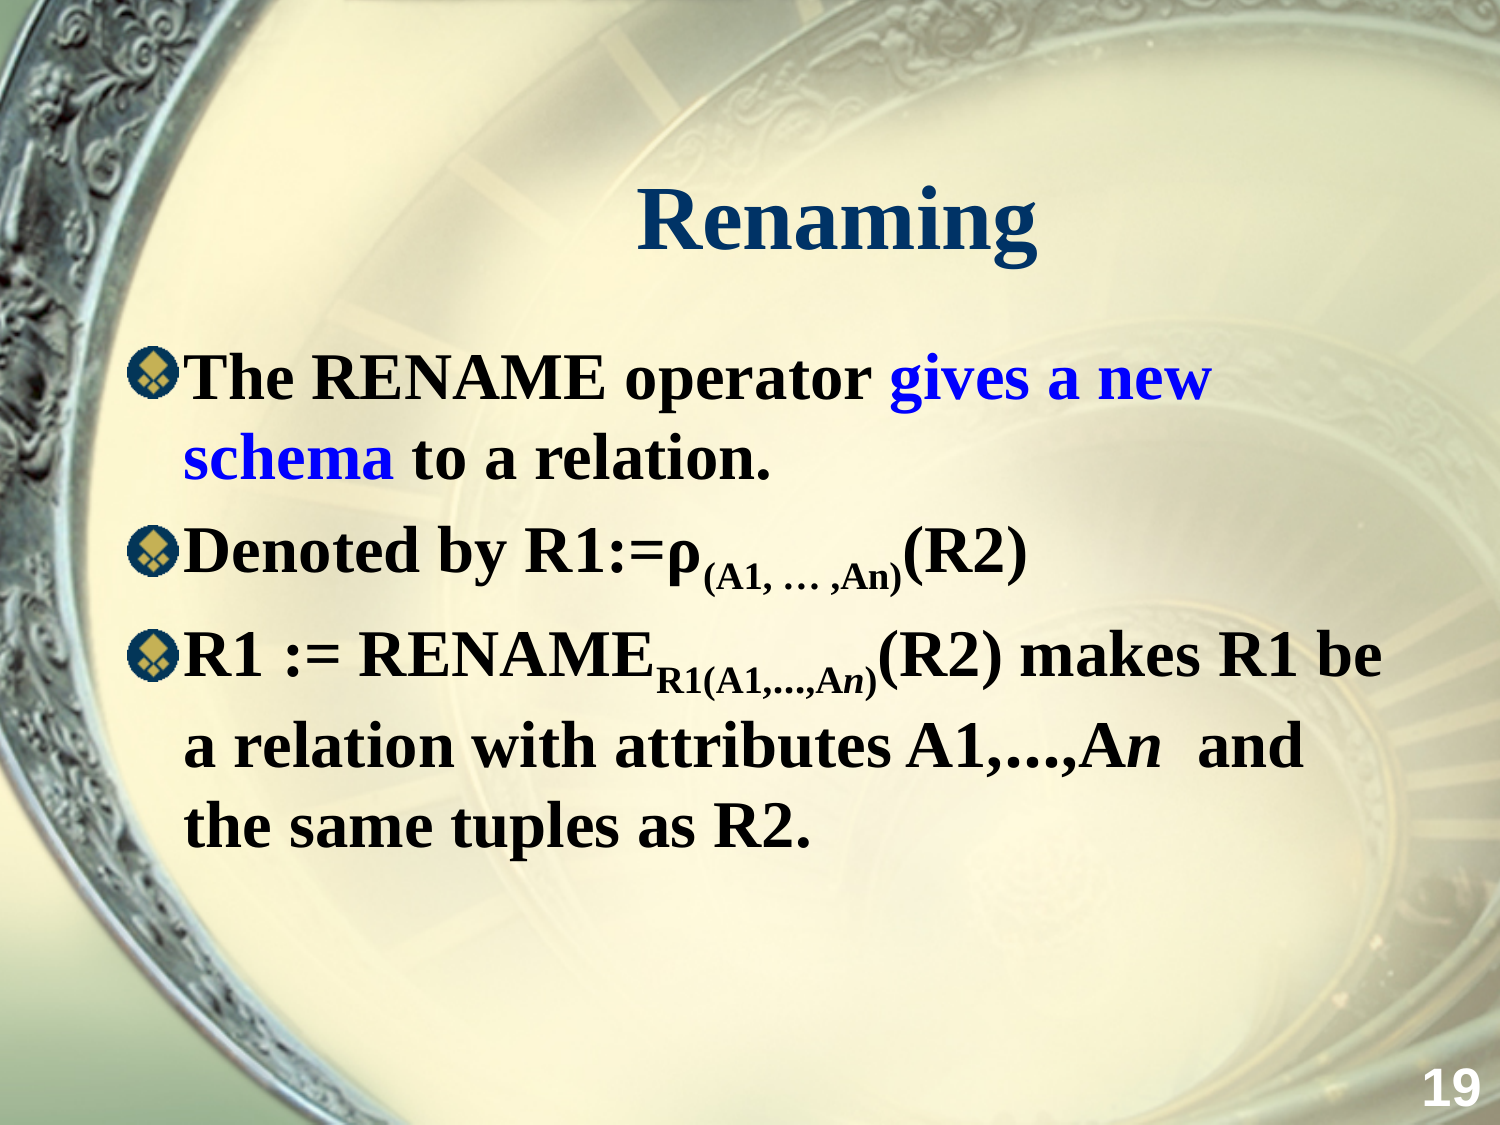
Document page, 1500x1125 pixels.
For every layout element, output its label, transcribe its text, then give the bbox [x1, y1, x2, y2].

picture [0, 0, 1500, 1125]
title Renaming [237, 162, 1438, 300]
list The RENAME operator gives a new schema to a relation. Denoted by R1:=ρ(A1, … ,An)(R2) R1 := RENAMER1(A1,…,An)(R2) makes R1 be a relation with attributes A1,…,An and the same tuples as R2. [112, 324, 1425, 1000]
slide_number 19 [1403, 1044, 1500, 1125]
